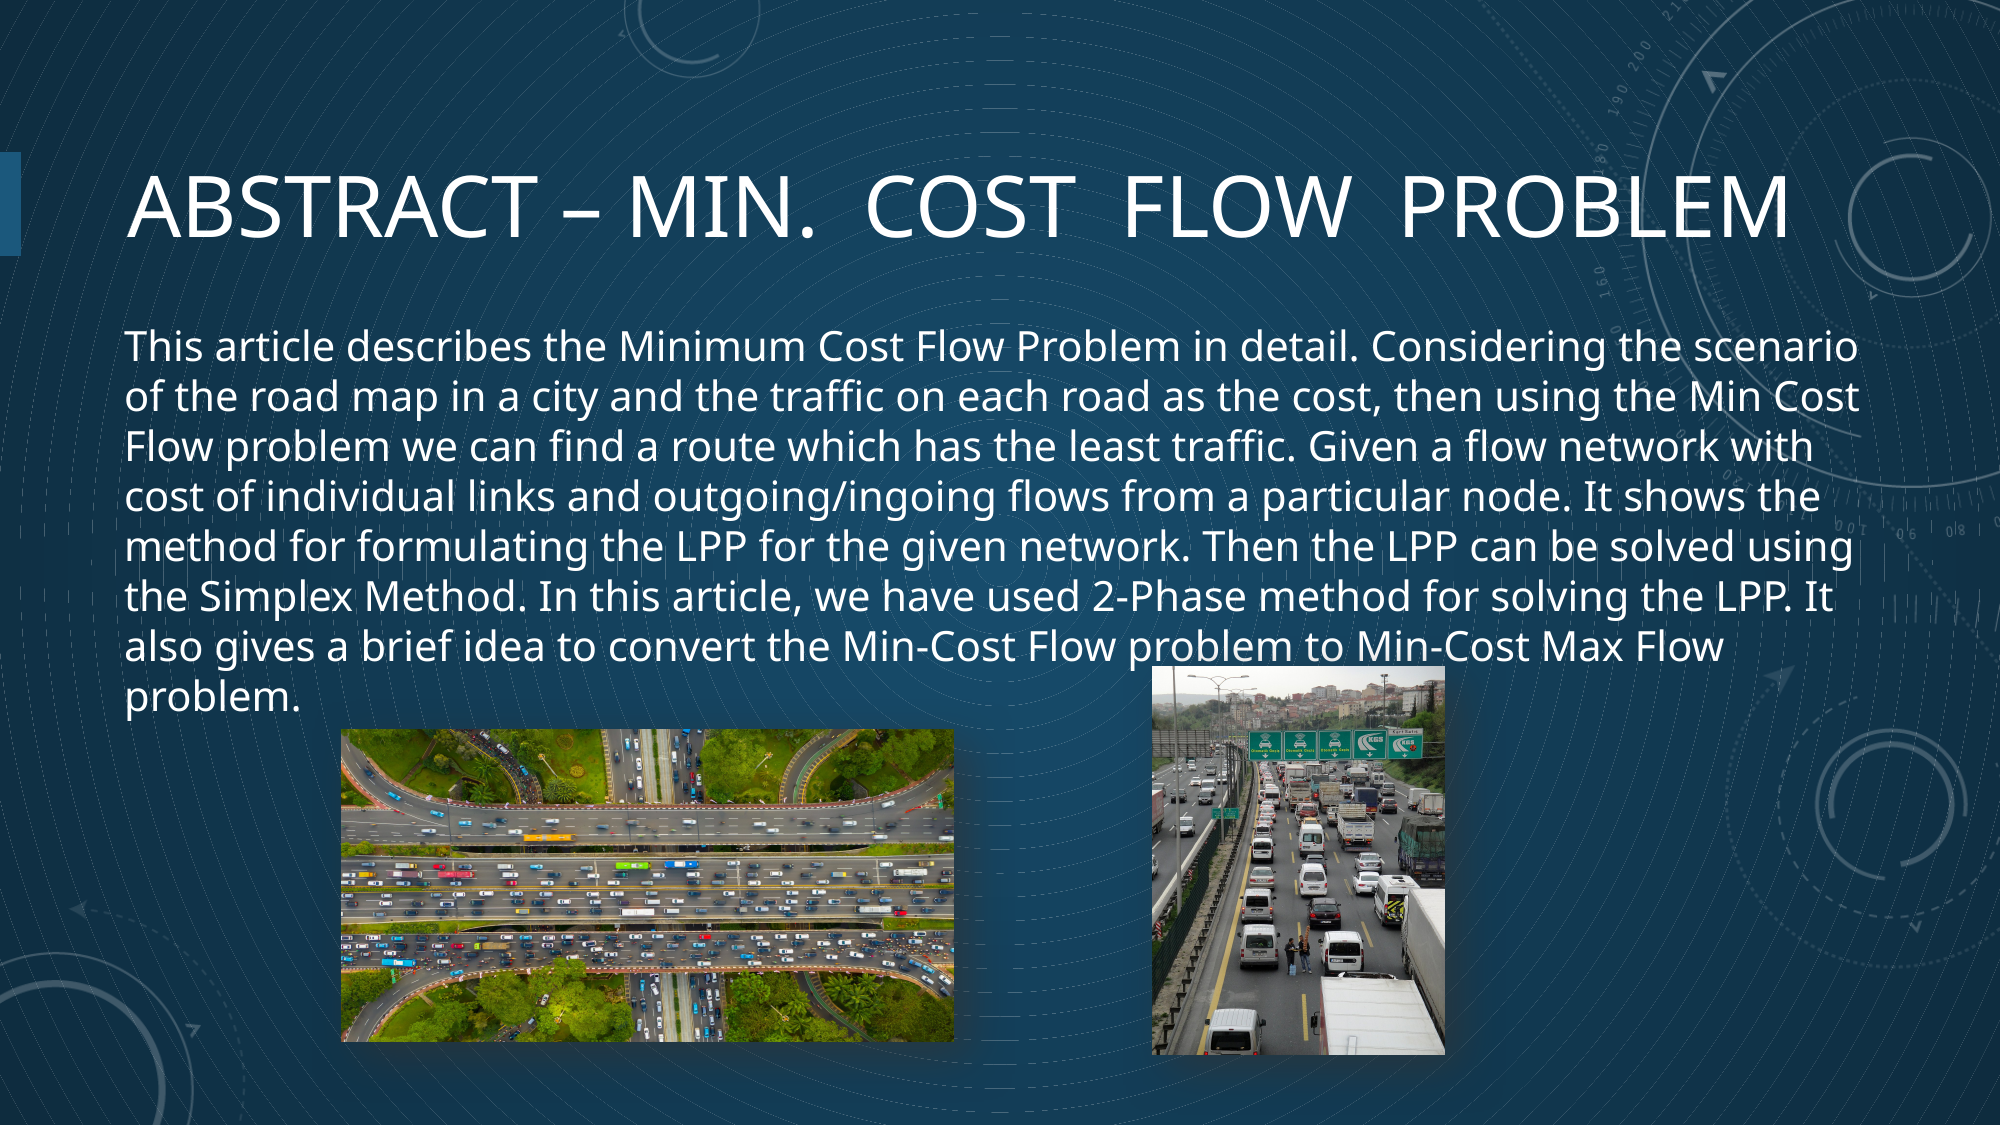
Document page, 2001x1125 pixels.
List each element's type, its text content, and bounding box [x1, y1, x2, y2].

title ABSTRACT – Min. cost flow problem [112, 99, 1891, 307]
list This article describes the Minimum Cost Flow Problem in detail. Considering the scenario of the road map in a city and the traffic on each road as the cost, then using the Min Cost Flow problem we can find a route which has the least traffic. Given a flow network with cost of individual links and outgoing/ingoing flows from a particular node. It shows the method for formulating the LPP for the given network. Then the LPP can be solved using the Simplex Method. In this article, we have used 2-Phase method for solving the LPP. It also gives a brief idea to convert the Min-Cost Flow problem to Min-Cost Max Flow problem. [109, 312, 1888, 747]
picture [0, 0, 2000, 1125]
